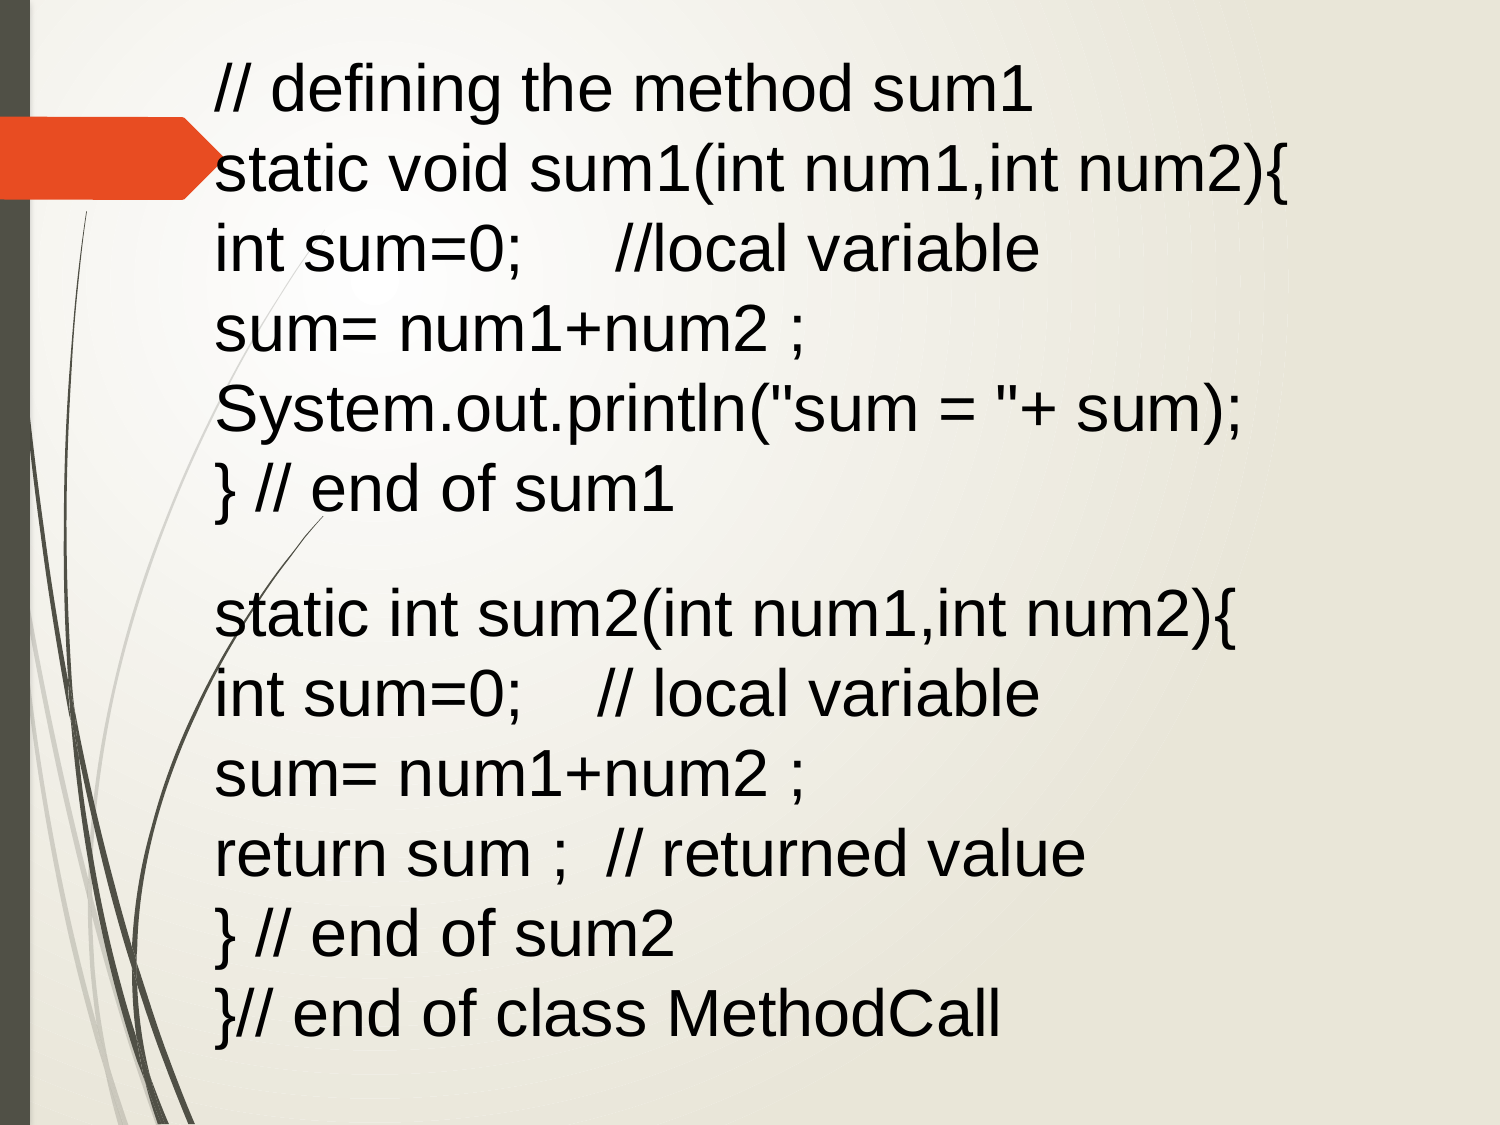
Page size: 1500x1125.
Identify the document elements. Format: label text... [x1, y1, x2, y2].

text_box // defining the method sum1 static void sum1(int num1,int num2){ int sum=0; //local variable sum= num1+num2 ; System.out.println("sum = "+ sum); } // end of sum1 [199, 37, 1413, 532]
text_box static int sum2(int num1,int num2){ int sum=0; // local variable sum= num1+num2 ; return sum ; // returned value } // end of sum2 }// end of class MethodCall [200, 562, 1363, 1057]
